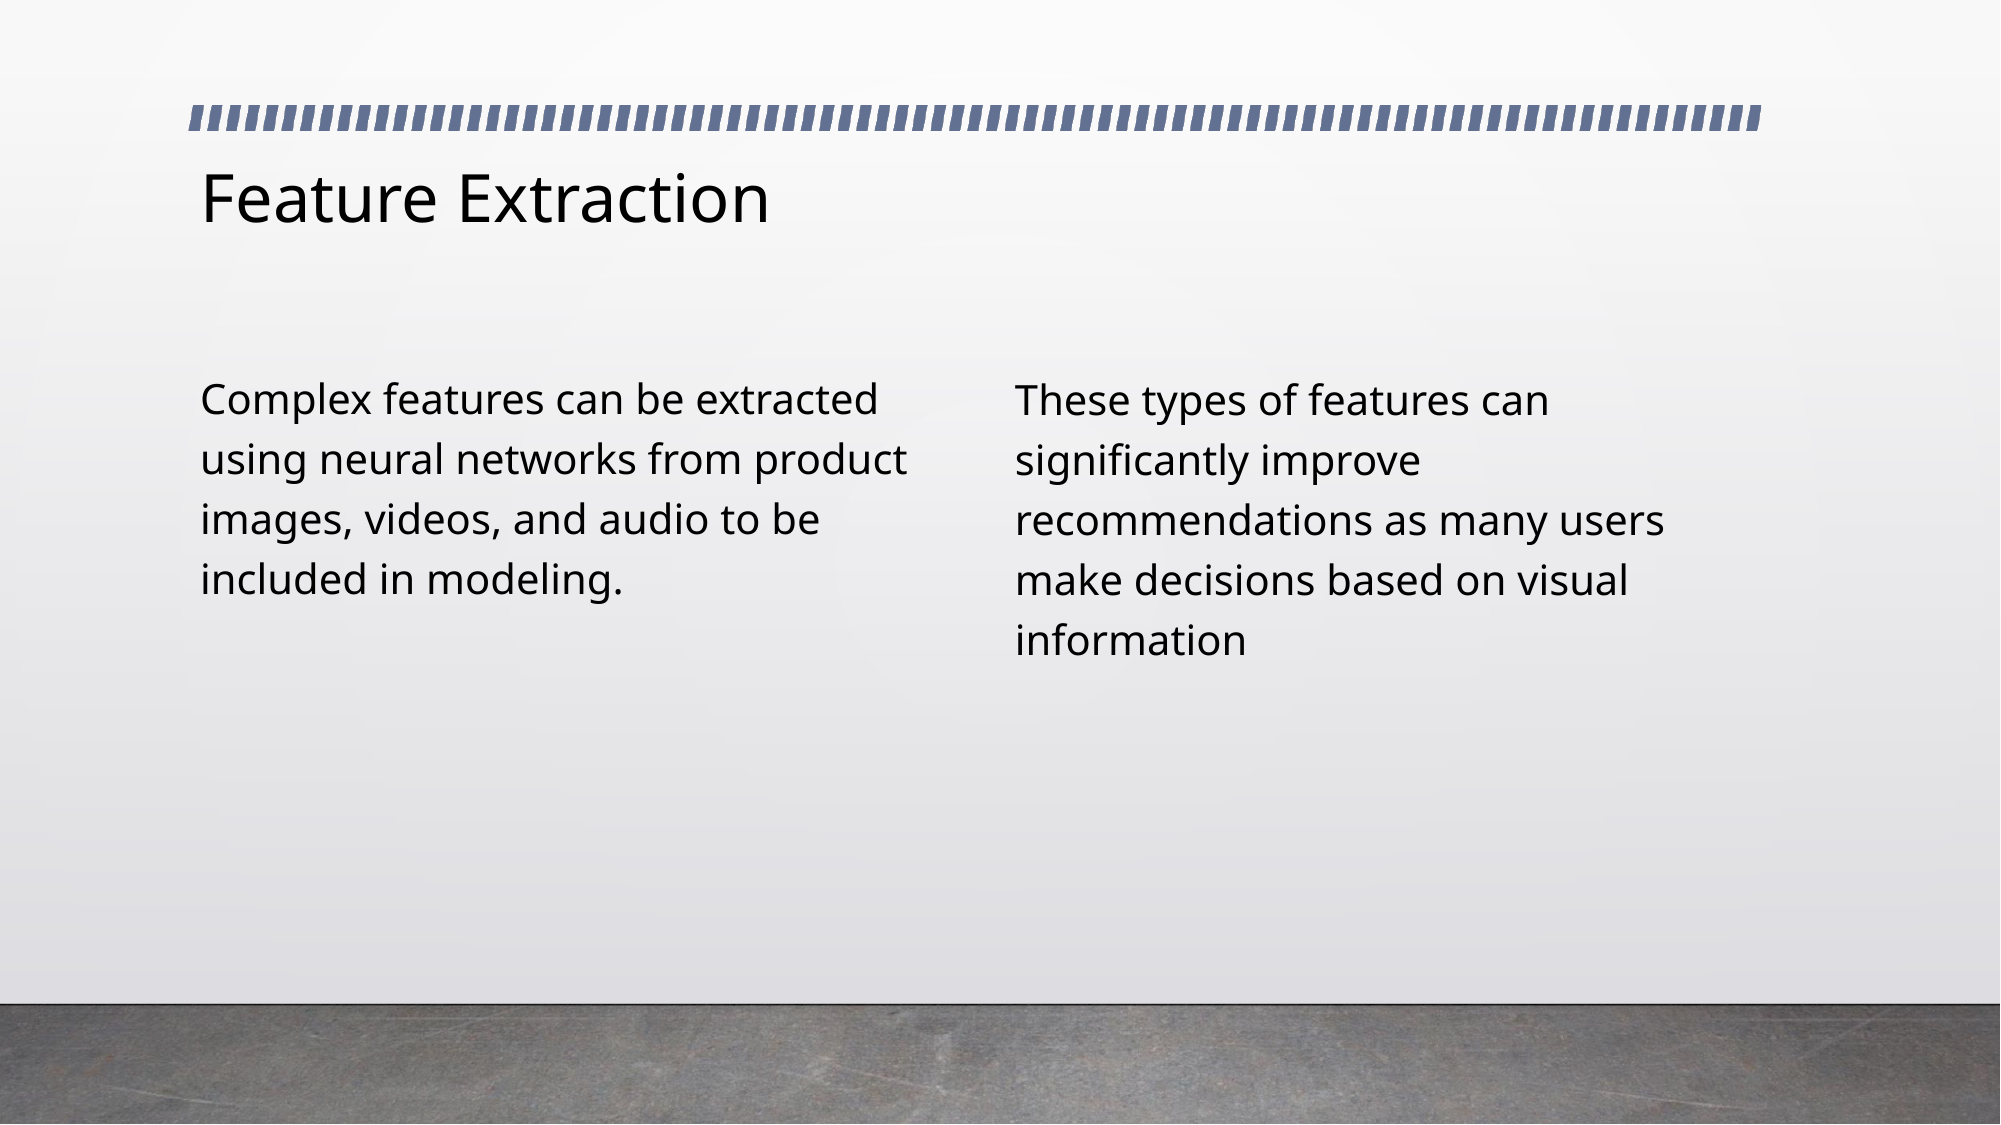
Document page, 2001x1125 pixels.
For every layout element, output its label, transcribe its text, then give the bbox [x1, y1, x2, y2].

picture [186, 105, 1762, 131]
list These types of features can significantly improve recommendations as many users make decisions based on visual information [999, 356, 1762, 896]
picture [0, 1004, 2000, 1124]
list Complex features can be extracted using neural networks from product images, videos, and audio to be included in modeling. [185, 355, 948, 896]
title Feature Extraction [185, 157, 1762, 331]
